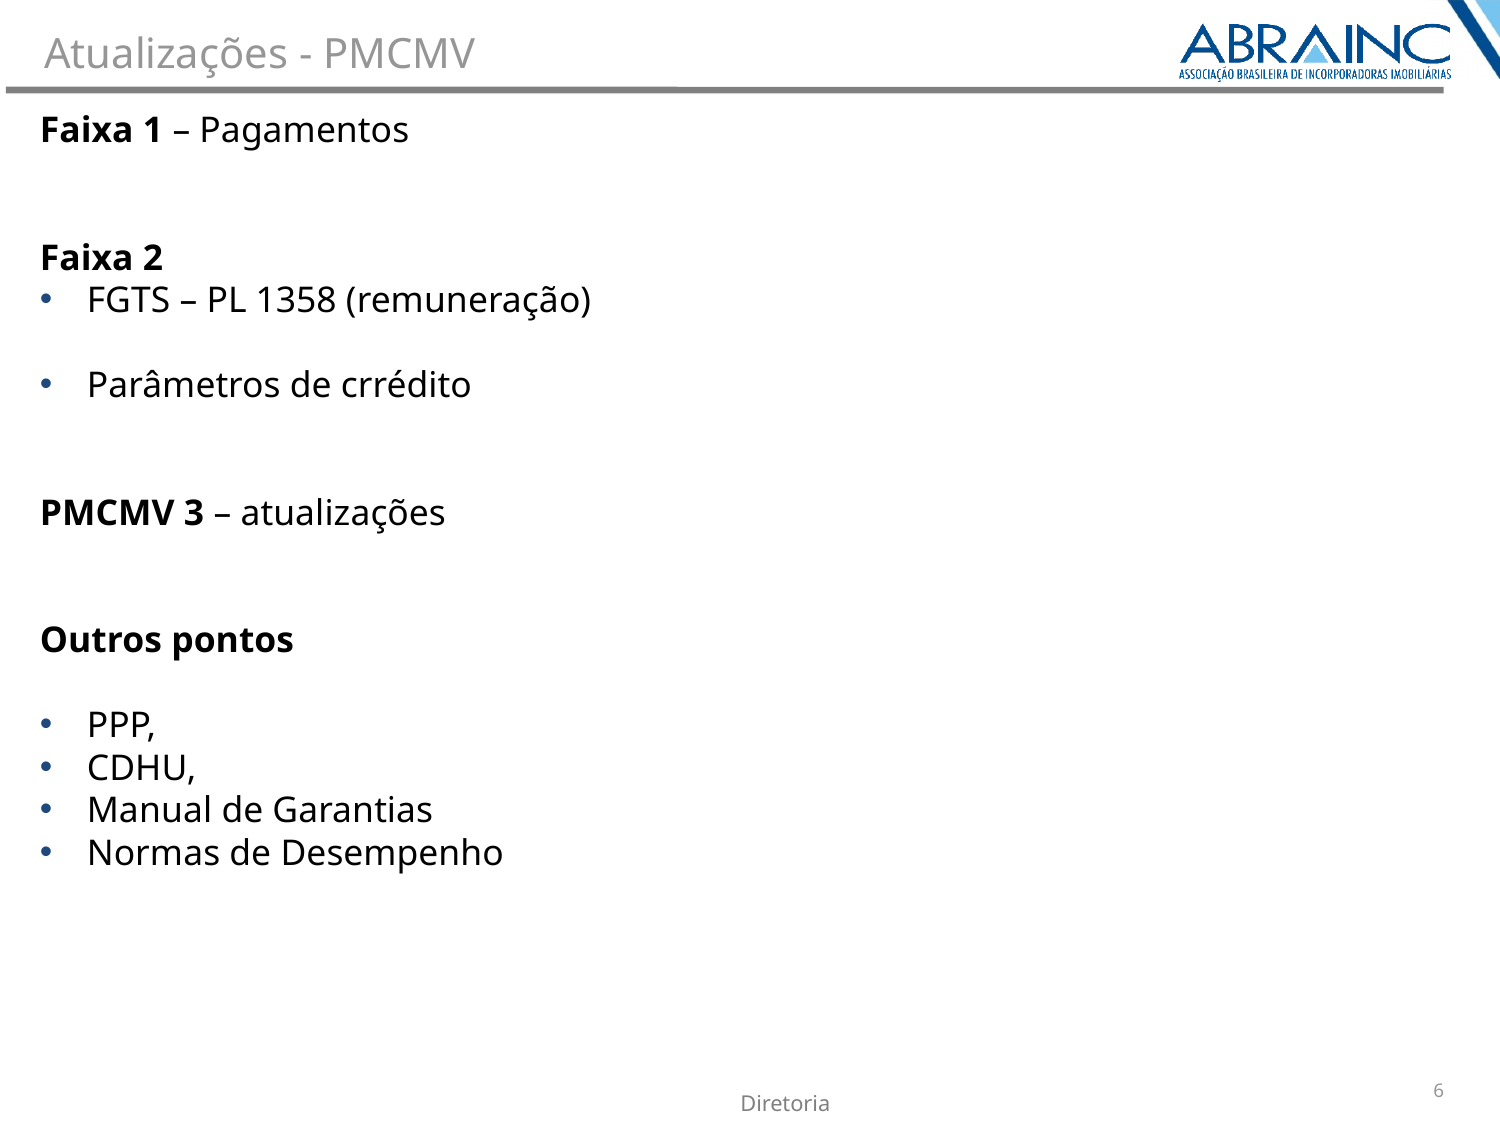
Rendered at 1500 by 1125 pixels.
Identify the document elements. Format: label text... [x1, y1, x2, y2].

text_box 6 [1198, 1070, 1459, 1110]
text_box Diretoria [655, 1081, 916, 1125]
picture [1175, 0, 1500, 83]
text_box Atualizações - PMCMV [29, 18, 1457, 85]
text_box Faixa 1 – Pagamentos Faixa 2 FGTS – PL 1358 (remuneração) Parâmetros de crrédito PMCMV 3 – atualizações Outros pontos PPP, CDHU, Manual de Garantias Normas de Desempenho [29, 101, 1445, 878]
